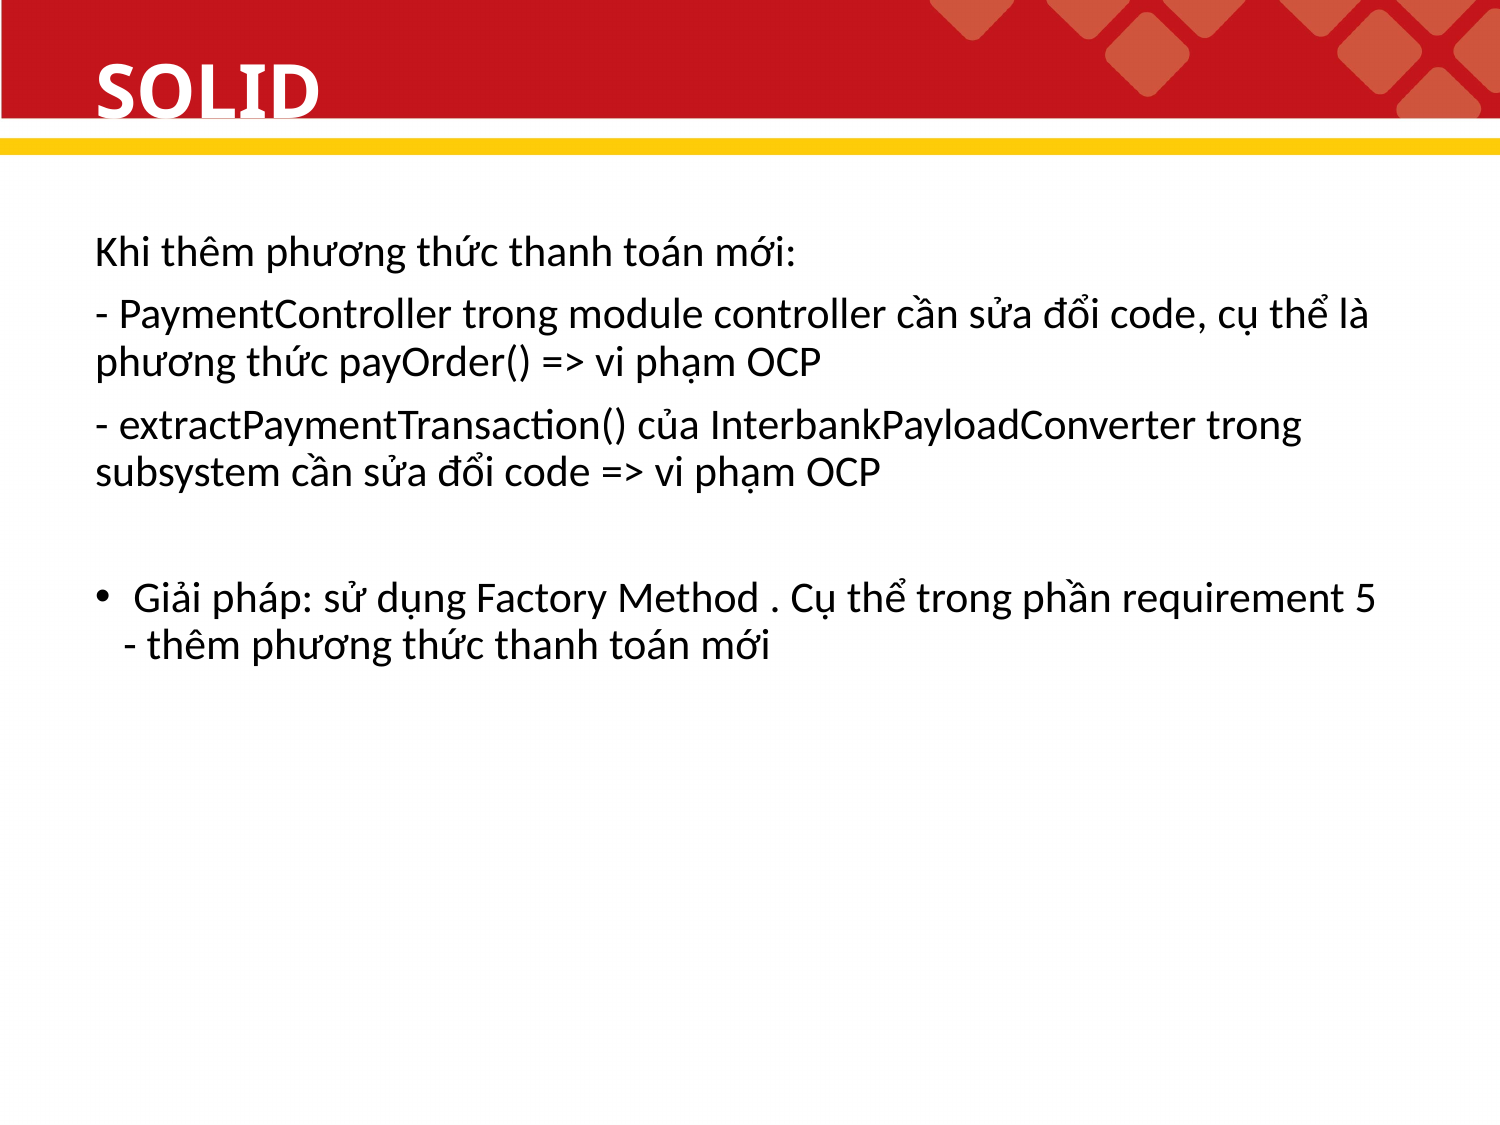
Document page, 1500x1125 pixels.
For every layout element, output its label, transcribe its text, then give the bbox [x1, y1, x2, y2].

picture [0, 0, 1500, 1125]
title SOLID [80, 0, 1397, 204]
list Khi thêm phương thức thanh toán mới: - PaymentController trong module controller cần sửa đổi code, cụ thể là phương thức payOrder() => vi phạm OCP - extractPaymentTransaction() của InterbankPayloadConverter trong subsystem cần sửa đổi code => vi phạm OCP Giải pháp: sử dụng Factory Method . Cụ thể trong phần requirement 5 - thêm phương thức thanh toán mới [80, 220, 1397, 1025]
